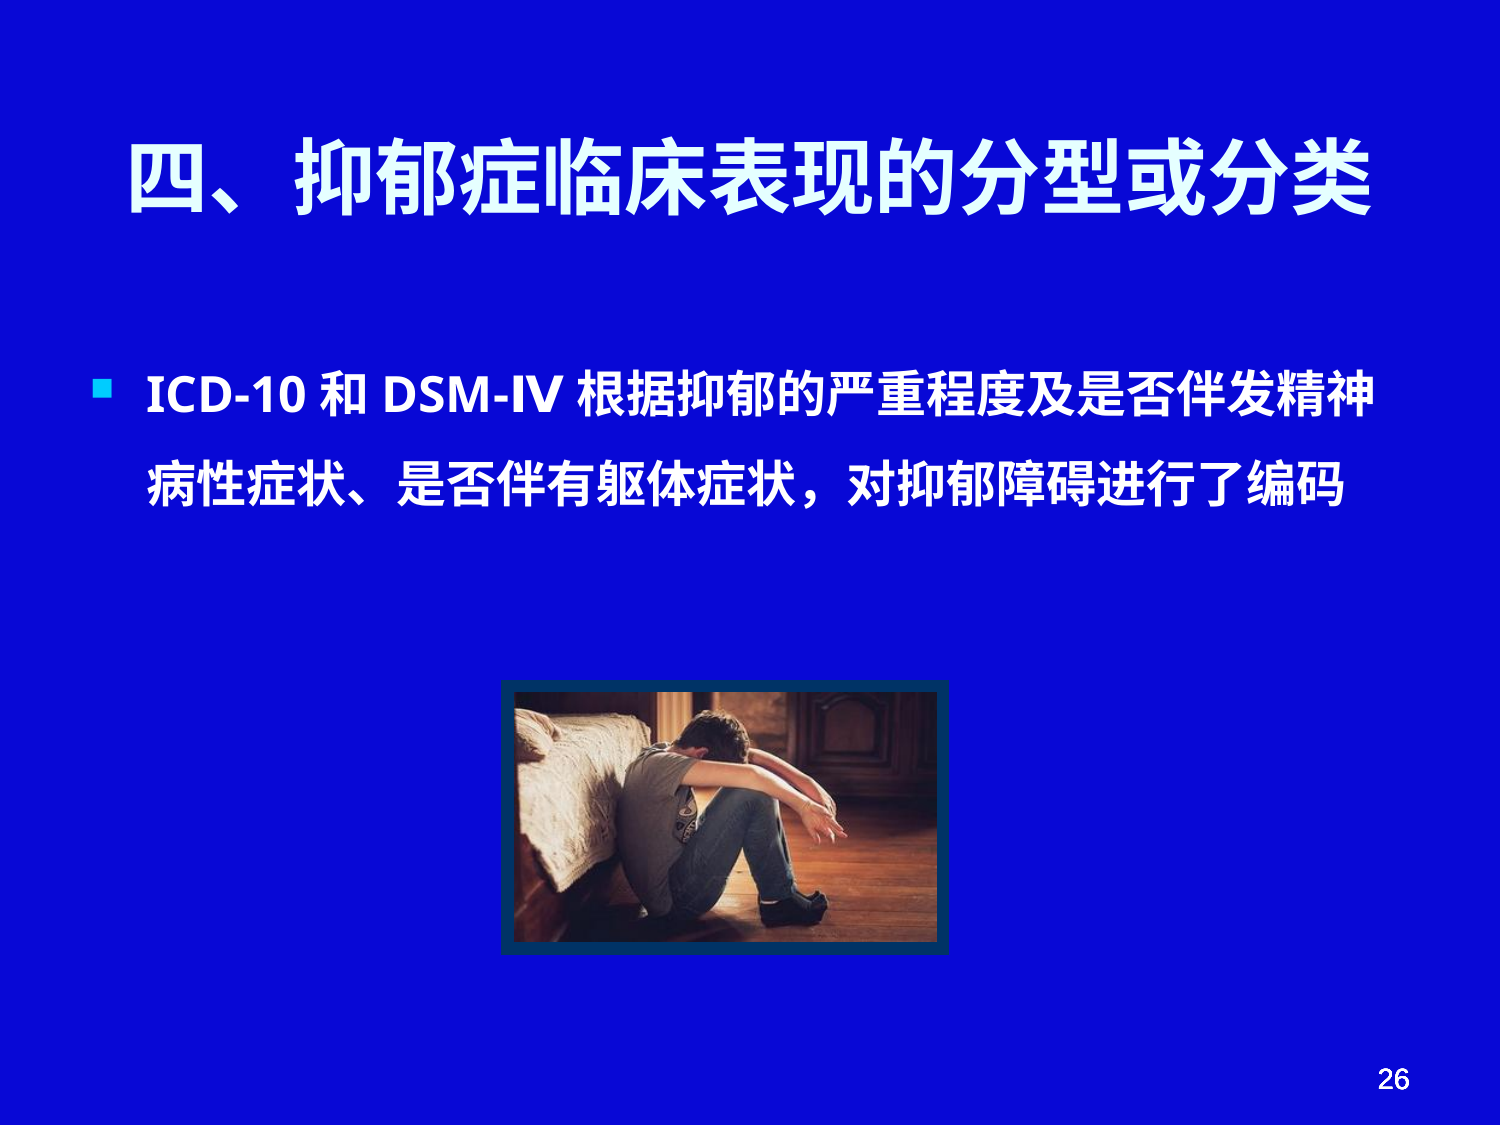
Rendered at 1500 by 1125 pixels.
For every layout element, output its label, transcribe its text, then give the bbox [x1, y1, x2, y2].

title 四、抑郁症临床表现的分型或分类 [75, 62, 1425, 288]
list ICD-10和DSM-Ⅳ根据抑郁的严重程度及是否伴发精神病性症状、是否伴有躯体症状，对抑郁障碍进行了编码 [75, 324, 1425, 1000]
text_box 26 [1074, 1024, 1425, 1103]
picture [513, 692, 937, 943]
